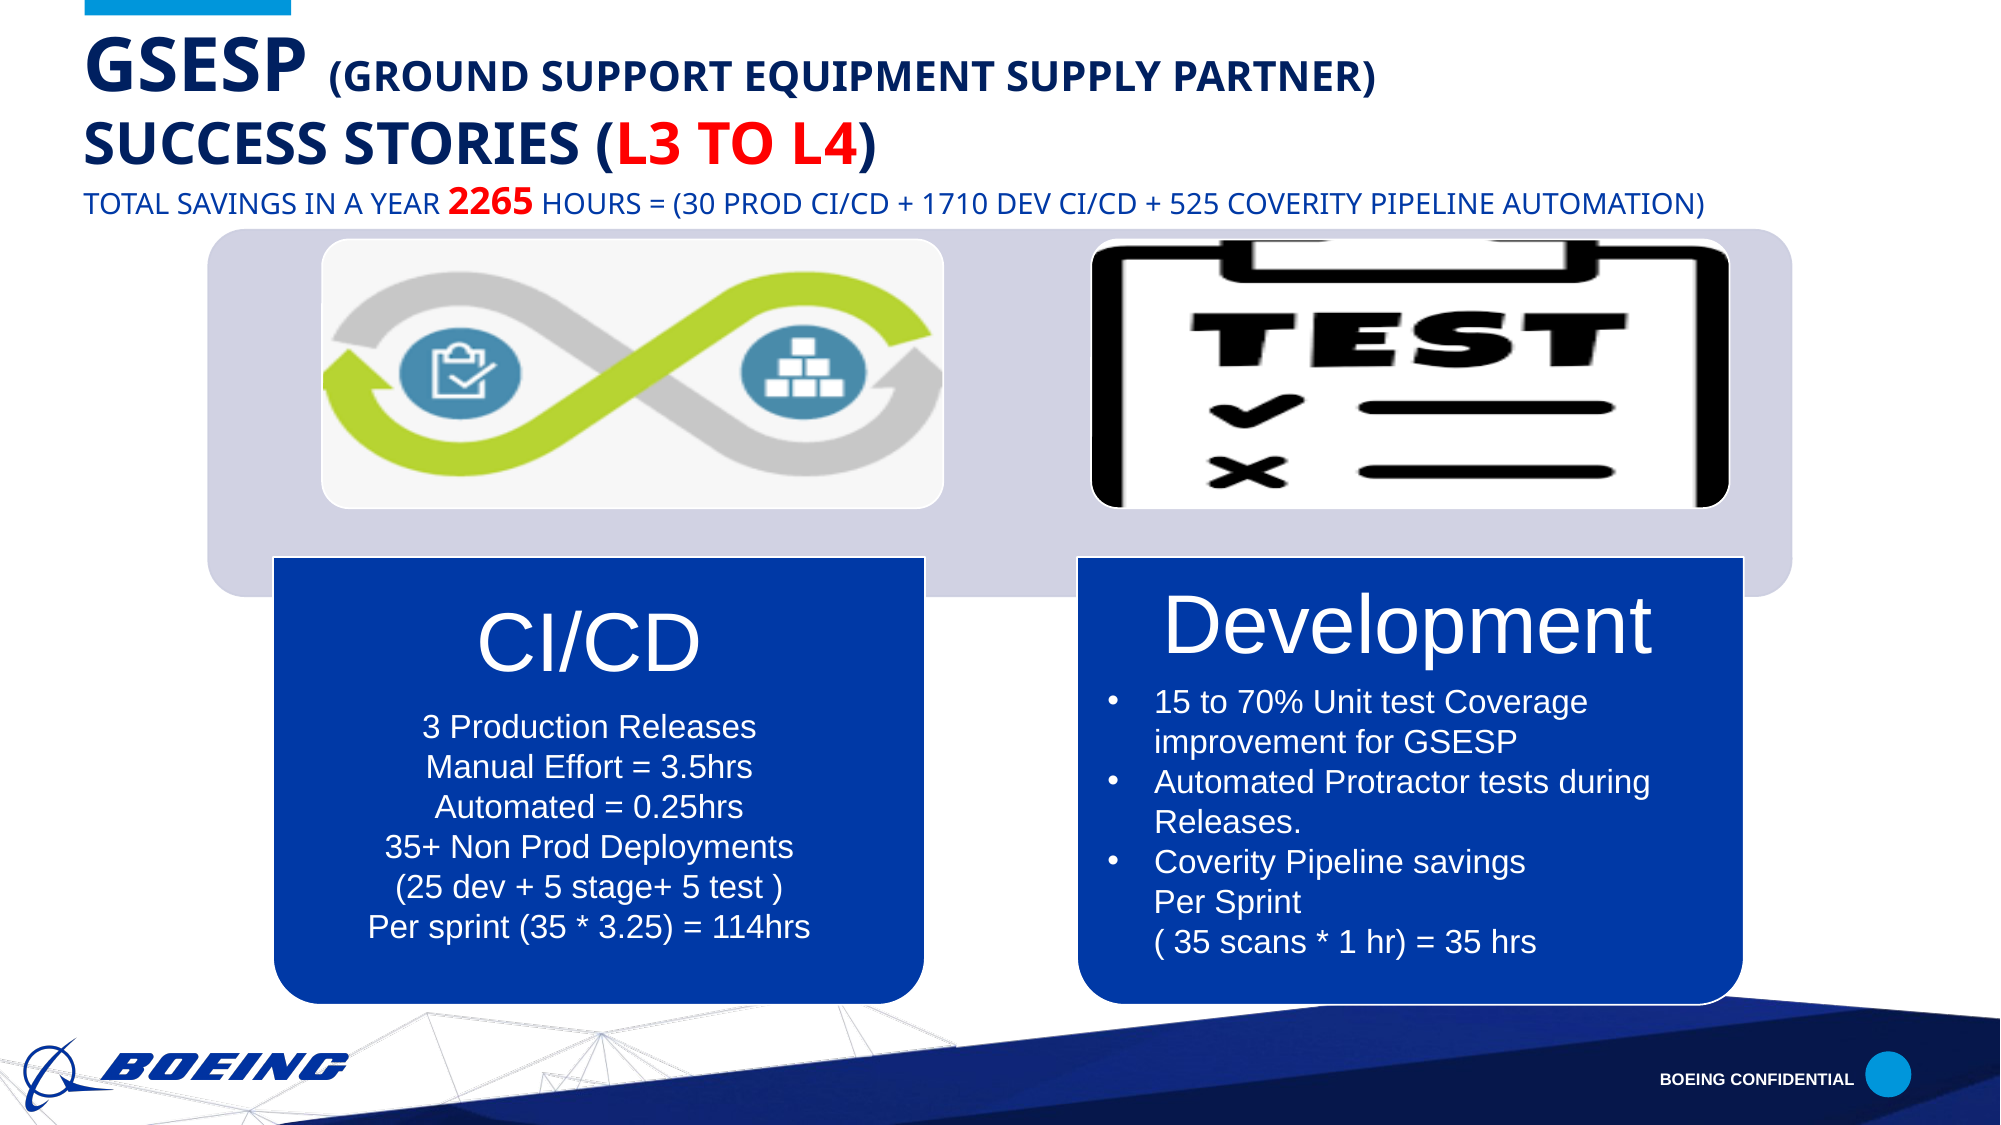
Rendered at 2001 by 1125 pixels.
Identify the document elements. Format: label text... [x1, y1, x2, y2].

picture [0, 981, 2000, 1125]
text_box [207, 190, 1792, 1005]
title GSESP (Ground Support Equipment supply partner) Success stories (l3 to l4) Total Savings in a year 2265 hours = (30 Prod CI/cd + 1710 dev CI/CD + 525 coverity pipeline automation) [83, 0, 1913, 222]
slide_number [1864, 1059, 1913, 1090]
